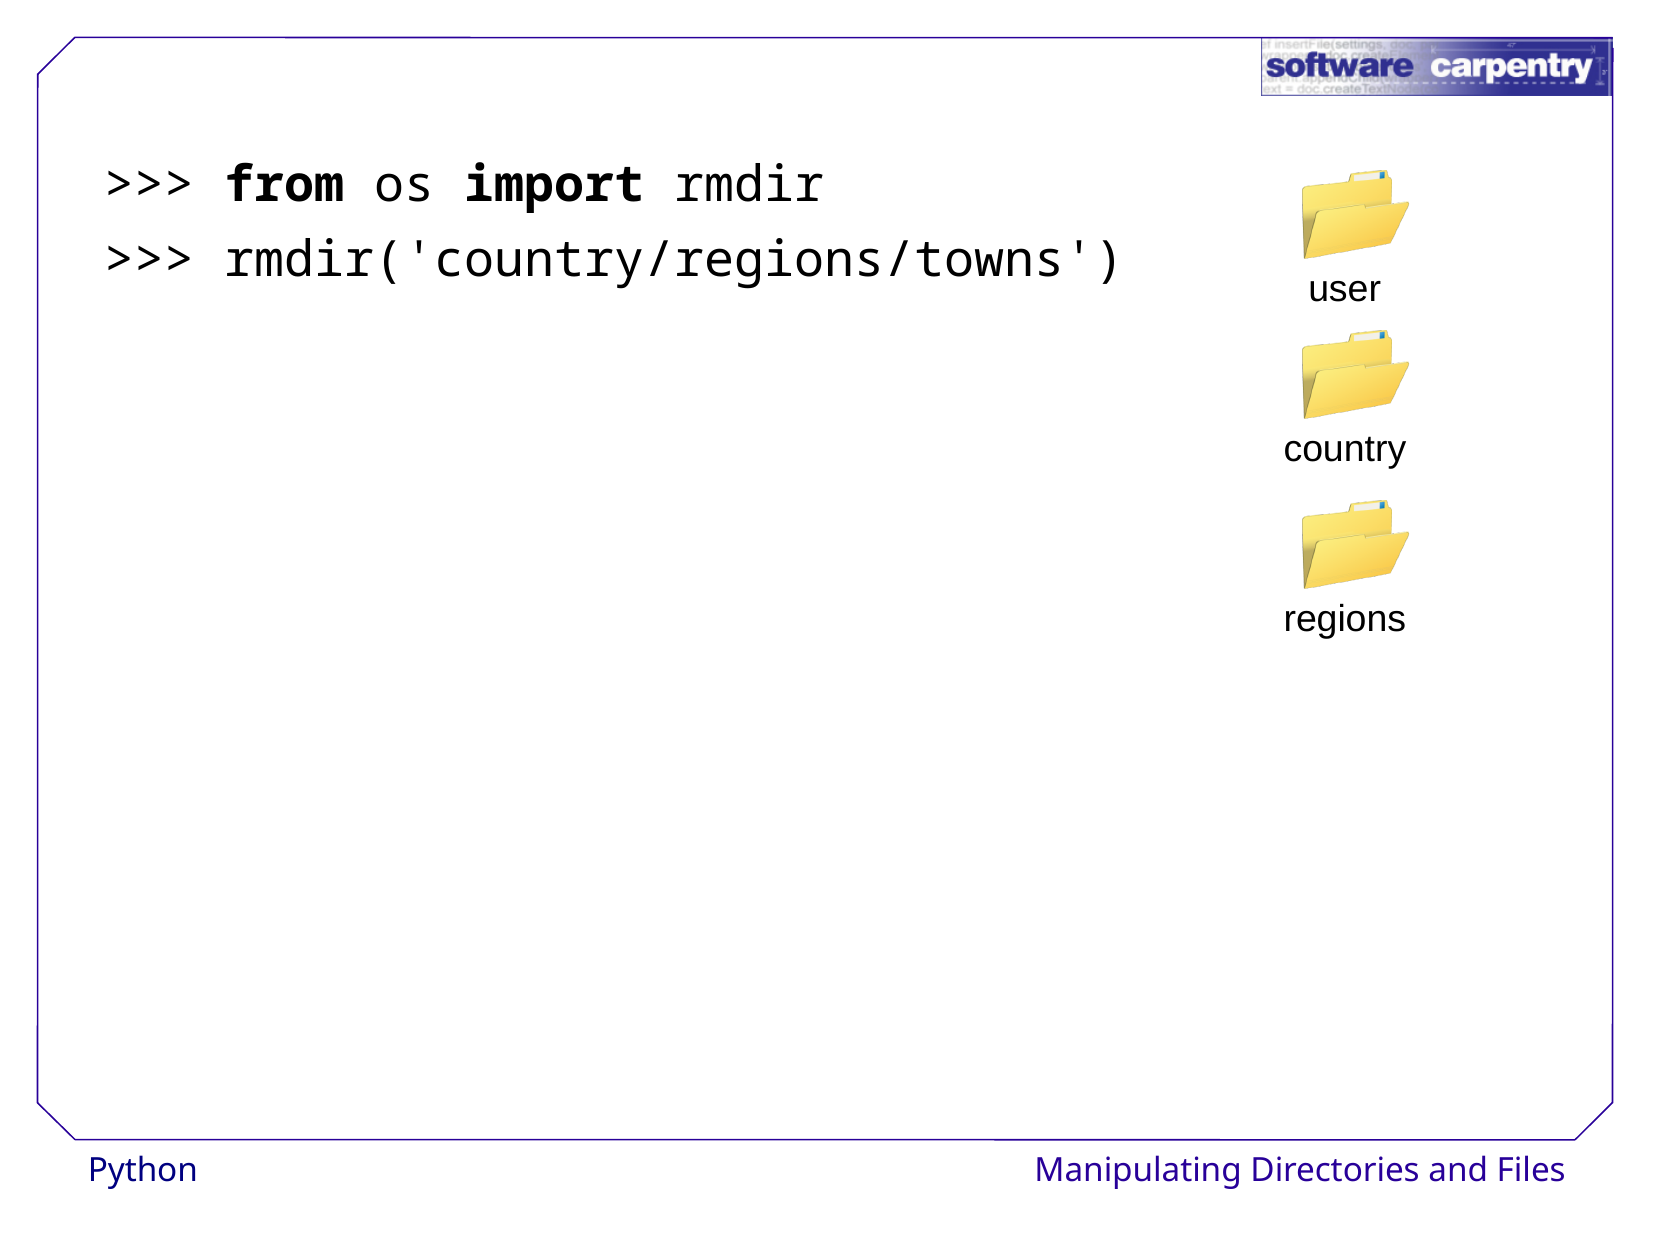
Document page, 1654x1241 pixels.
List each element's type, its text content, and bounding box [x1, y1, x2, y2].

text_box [1292, 156, 1413, 319]
picture [1261, 39, 1613, 96]
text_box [1267, 486, 1423, 649]
text_box >>> from os import rmdir >>> rmdir('country/regions/towns') [89, 128, 1512, 1036]
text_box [1267, 316, 1423, 479]
